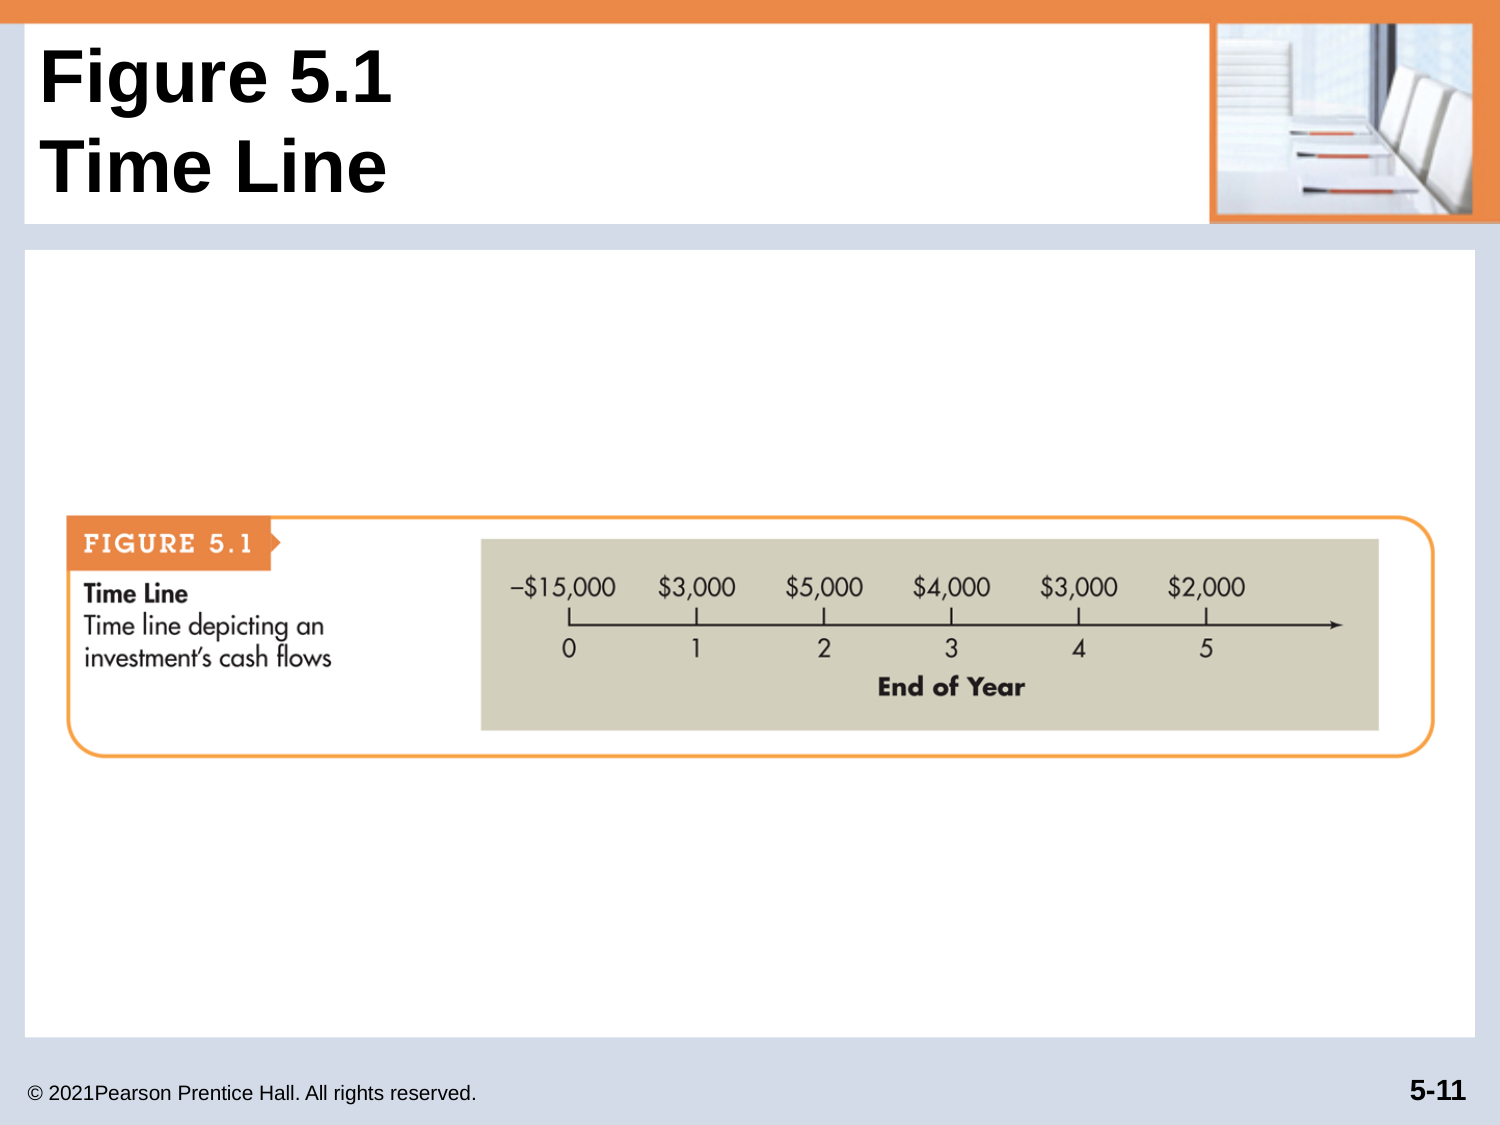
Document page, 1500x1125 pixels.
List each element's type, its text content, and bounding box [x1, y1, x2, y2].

footer © 2021Pearson Prentice Hall. All rights reserved. [12, 1037, 938, 1113]
picture [0, 0, 1500, 224]
picture [62, 511, 1438, 763]
slide_number 5-11 [1331, 1038, 1482, 1114]
title Figure 5.1 Time Line [24, 19, 1200, 216]
